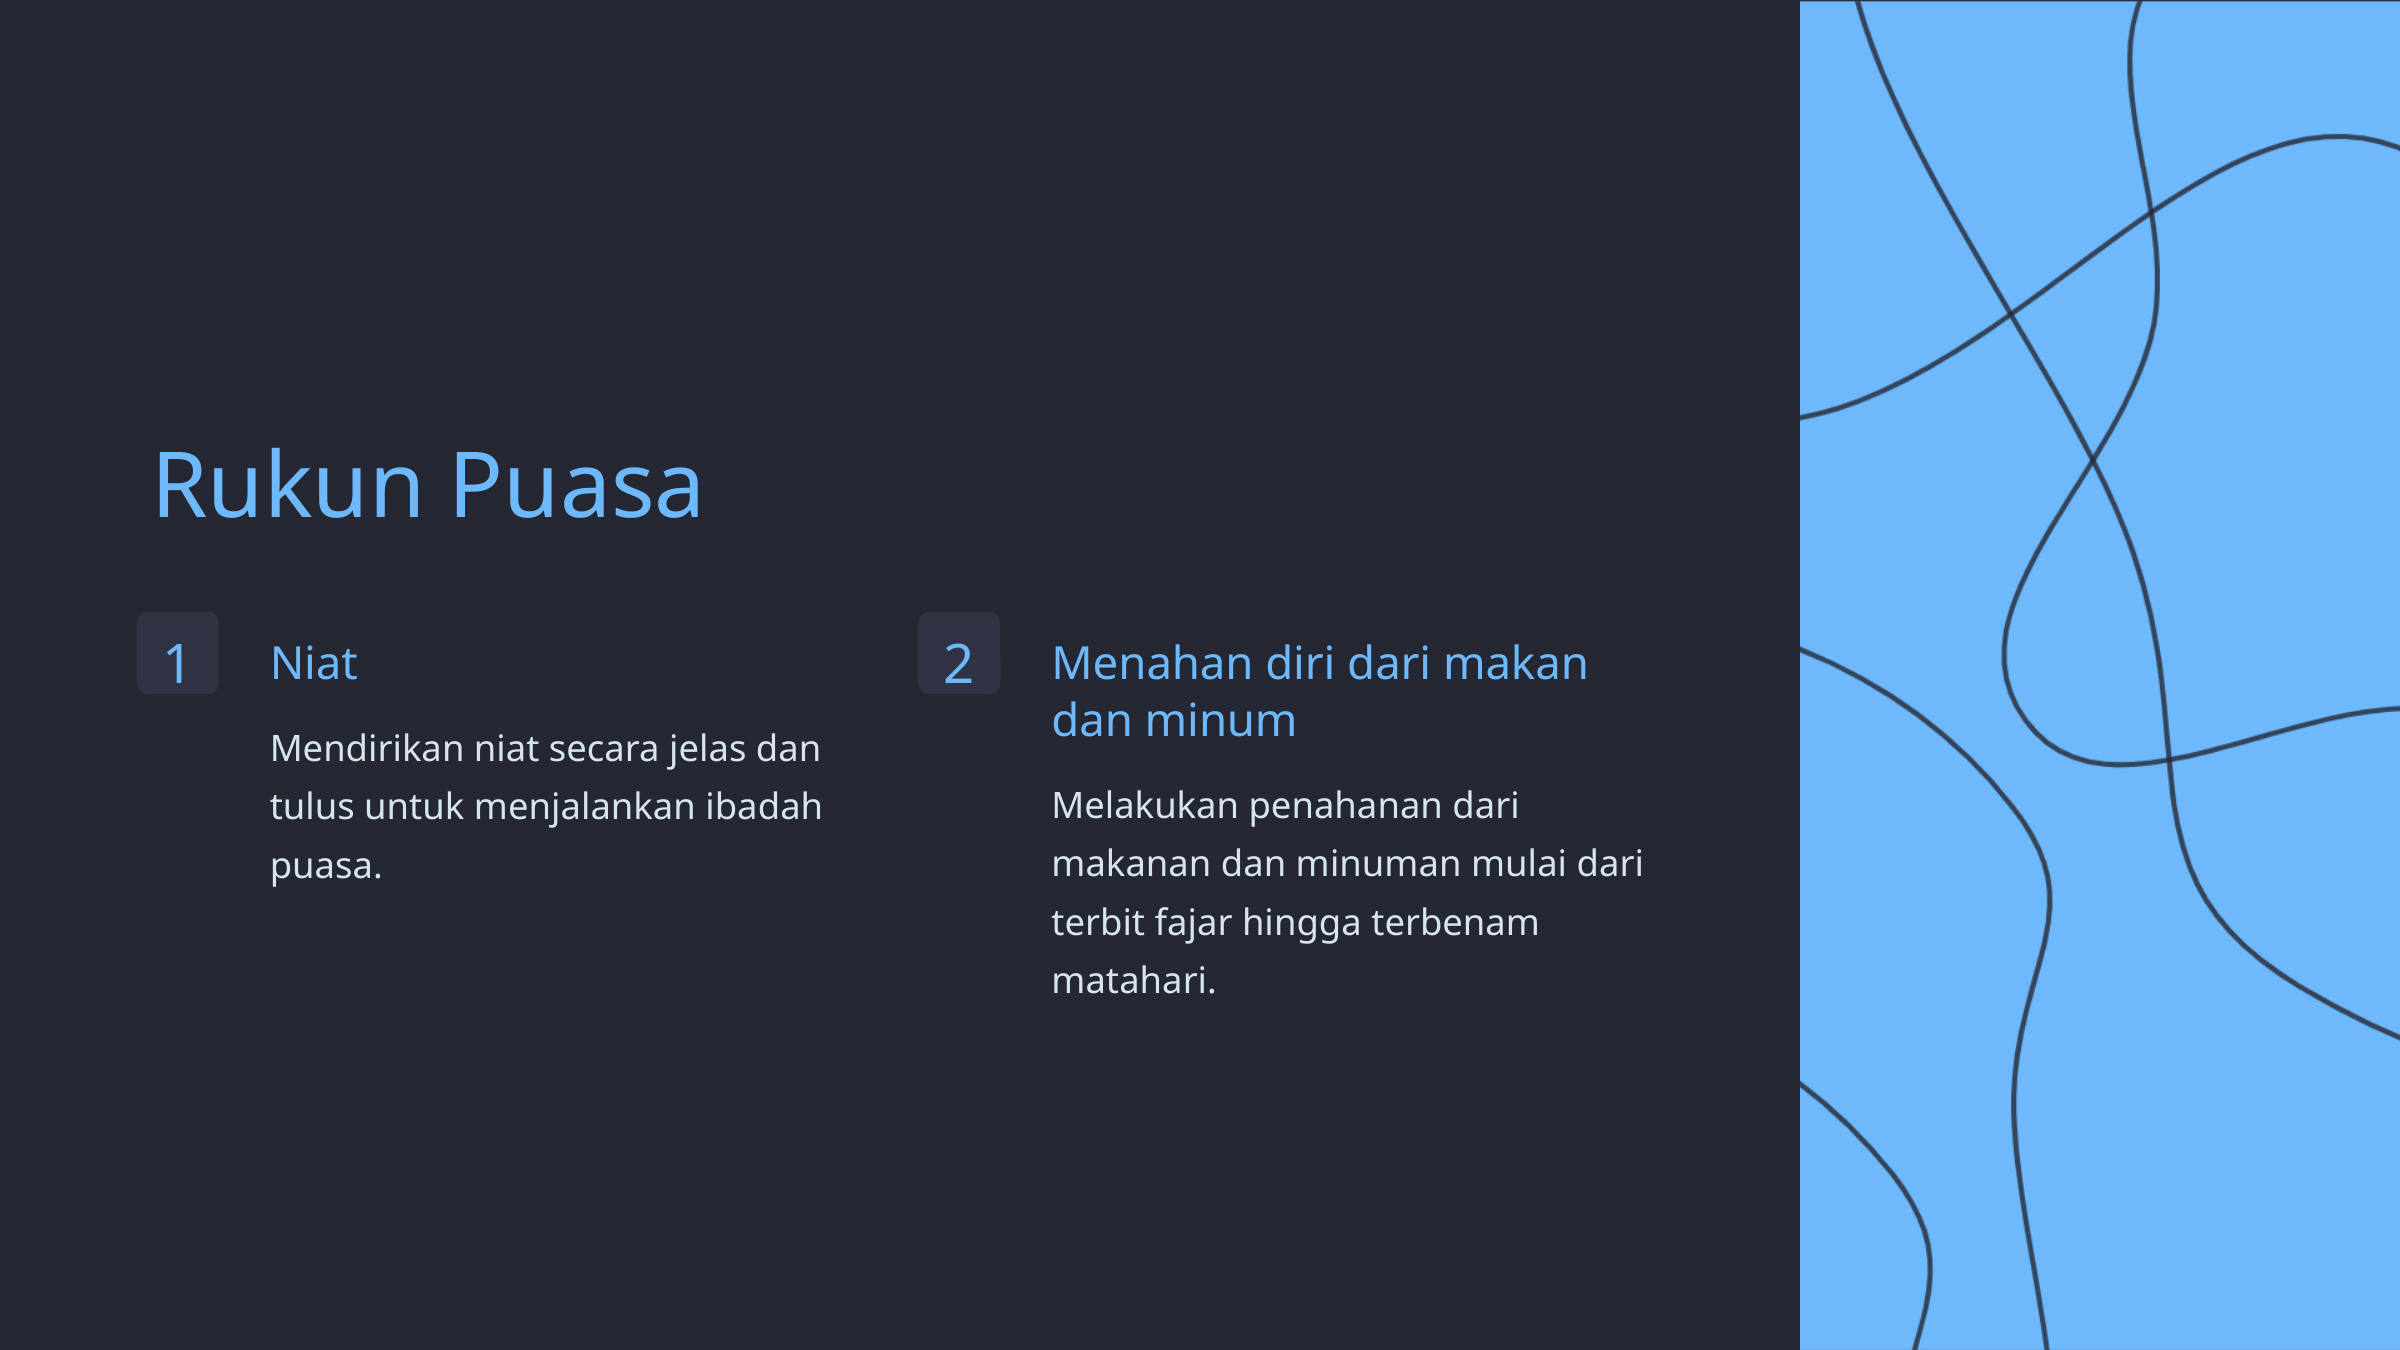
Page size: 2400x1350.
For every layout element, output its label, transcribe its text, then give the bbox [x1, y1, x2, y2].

text_box Rukun Puasa [136, 414, 866, 529]
text_box Mendirikan niat secara jelas dan tulus untuk menjalankan ibadah puasa. [255, 703, 882, 820]
text_box Melakukan penahanan dari makanan dan minuman mulai dari terbit fajar hingga terbenam matahari. [1036, 760, 1664, 936]
text_box [918, 611, 1001, 694]
text_box Niat [255, 624, 620, 682]
text_box 2 [944, 618, 974, 688]
text_box Menahan diri dari makan dan minum [1036, 624, 1664, 739]
text_box [0, 0, 1799, 1350]
text_box [136, 611, 219, 694]
picture [1799, 0, 2400, 1350]
text_box 1 [167, 618, 188, 688]
